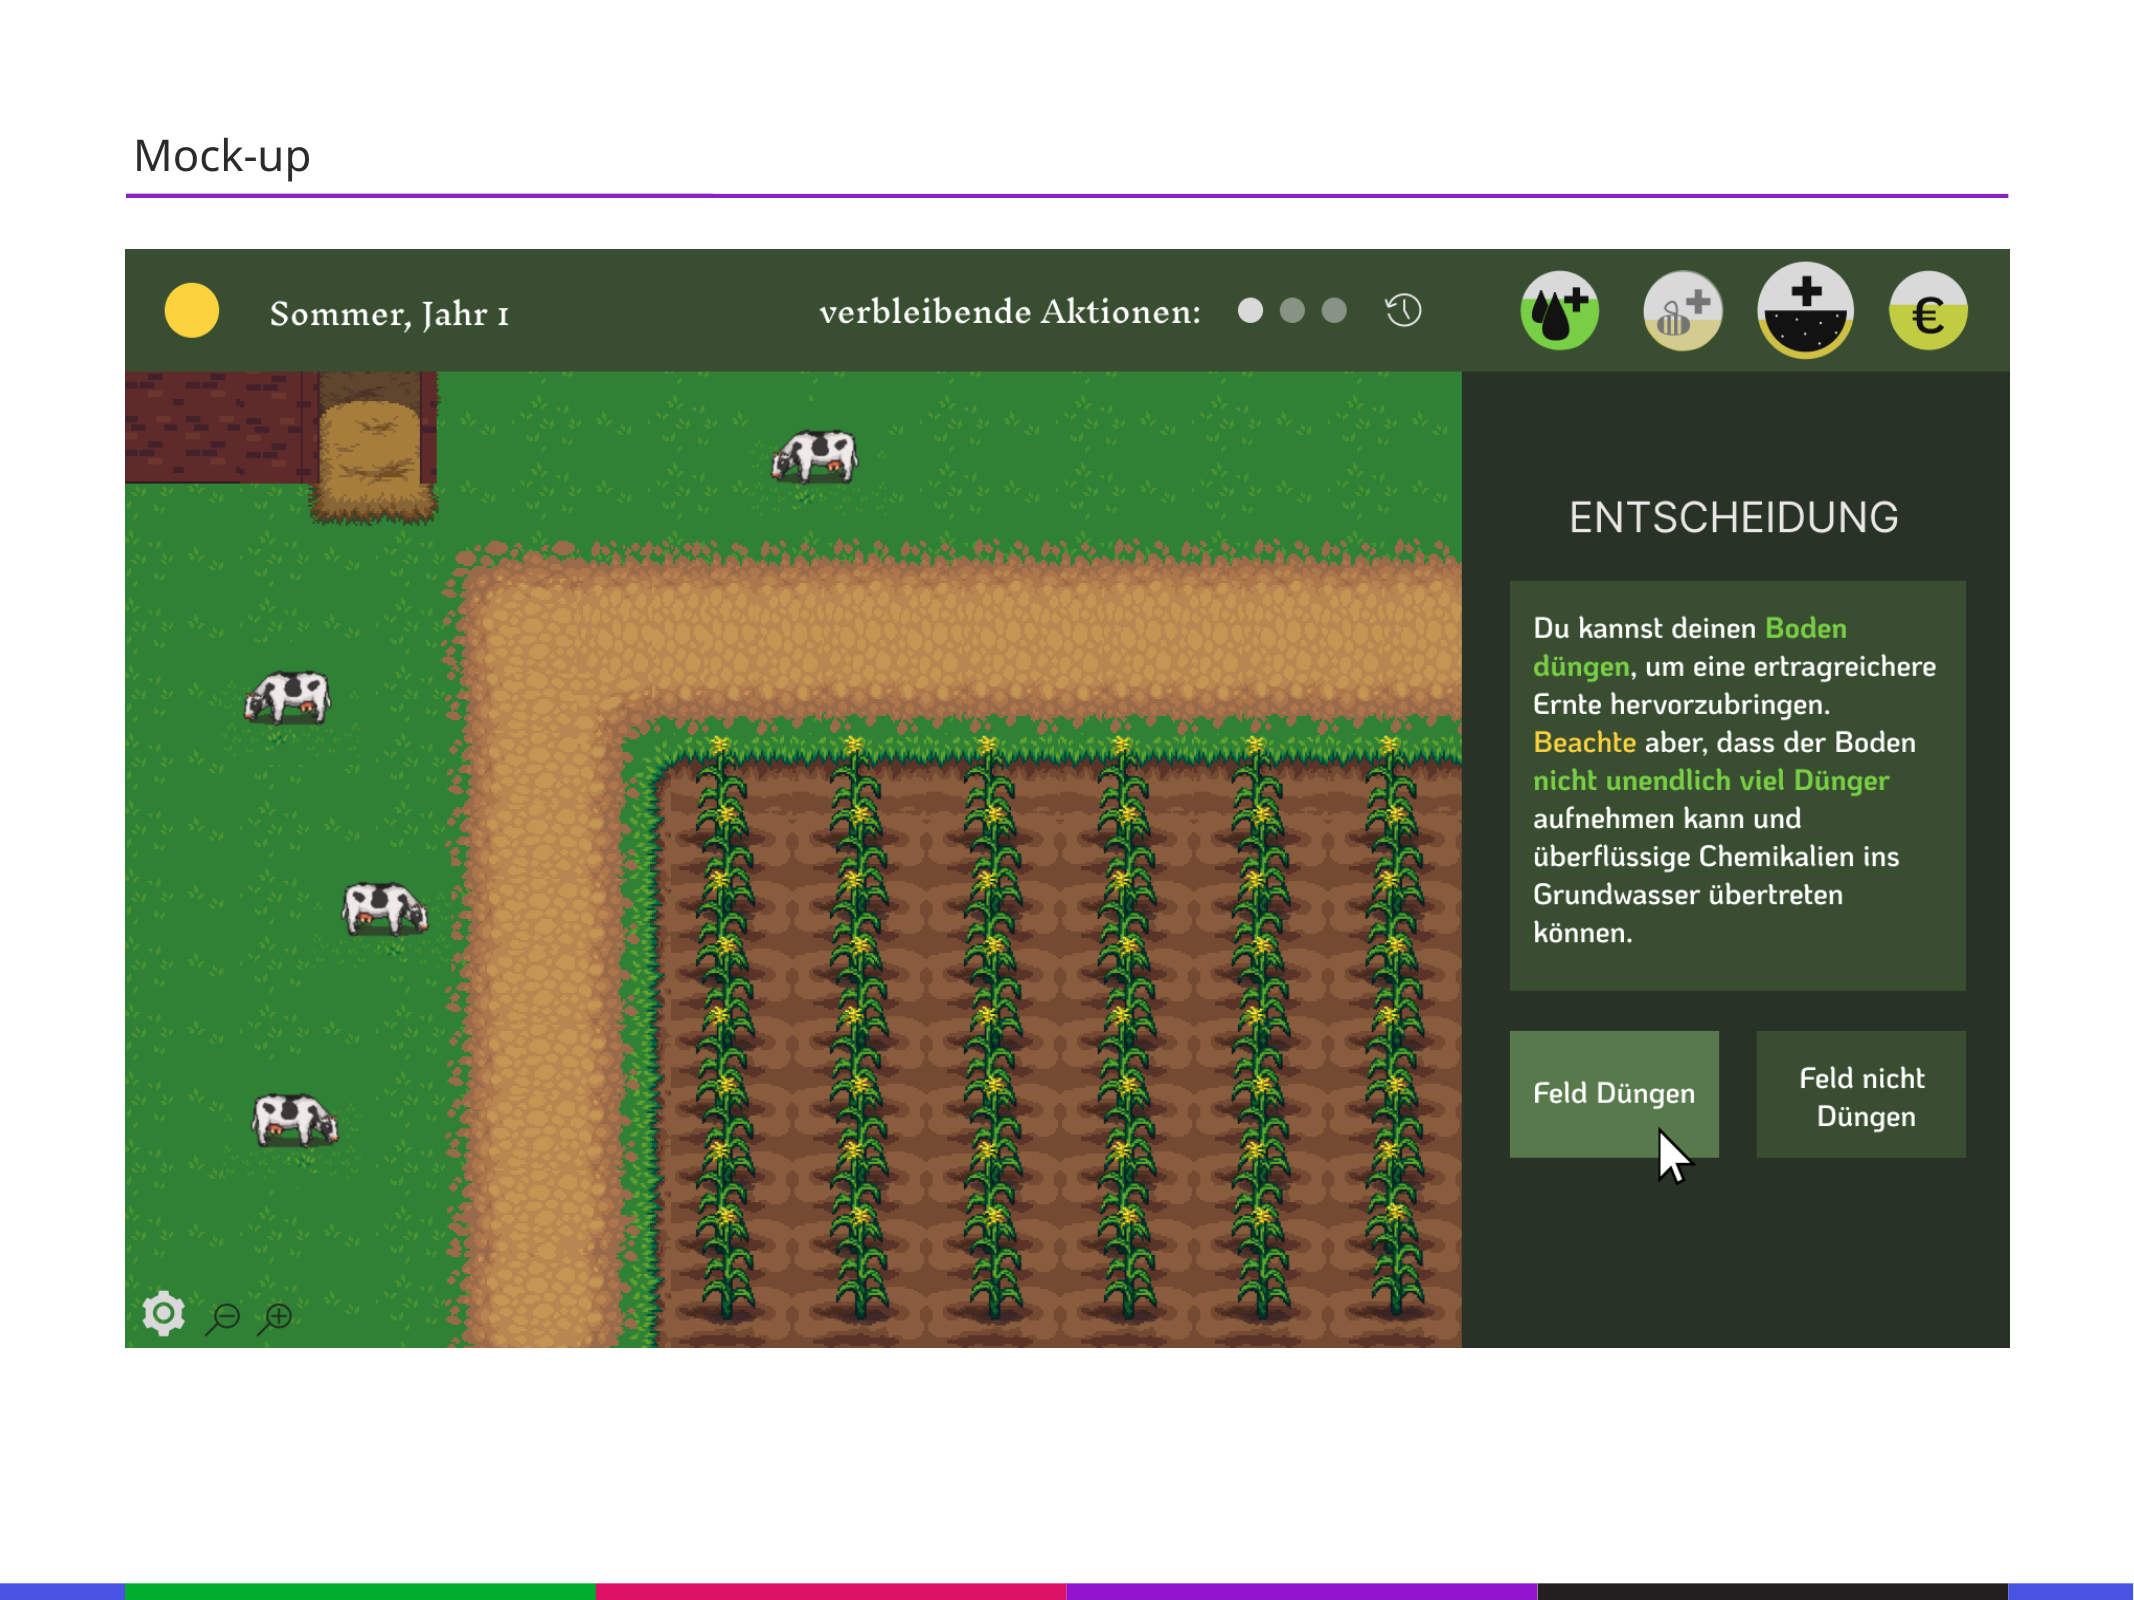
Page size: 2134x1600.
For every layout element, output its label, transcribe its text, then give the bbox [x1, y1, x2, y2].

picture [124, 249, 2010, 1348]
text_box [124, 1583, 2009, 1600]
text_box [2009, 1583, 2134, 1600]
text_box [0, 1583, 124, 1600]
text_box Mock-up [133, 127, 312, 181]
